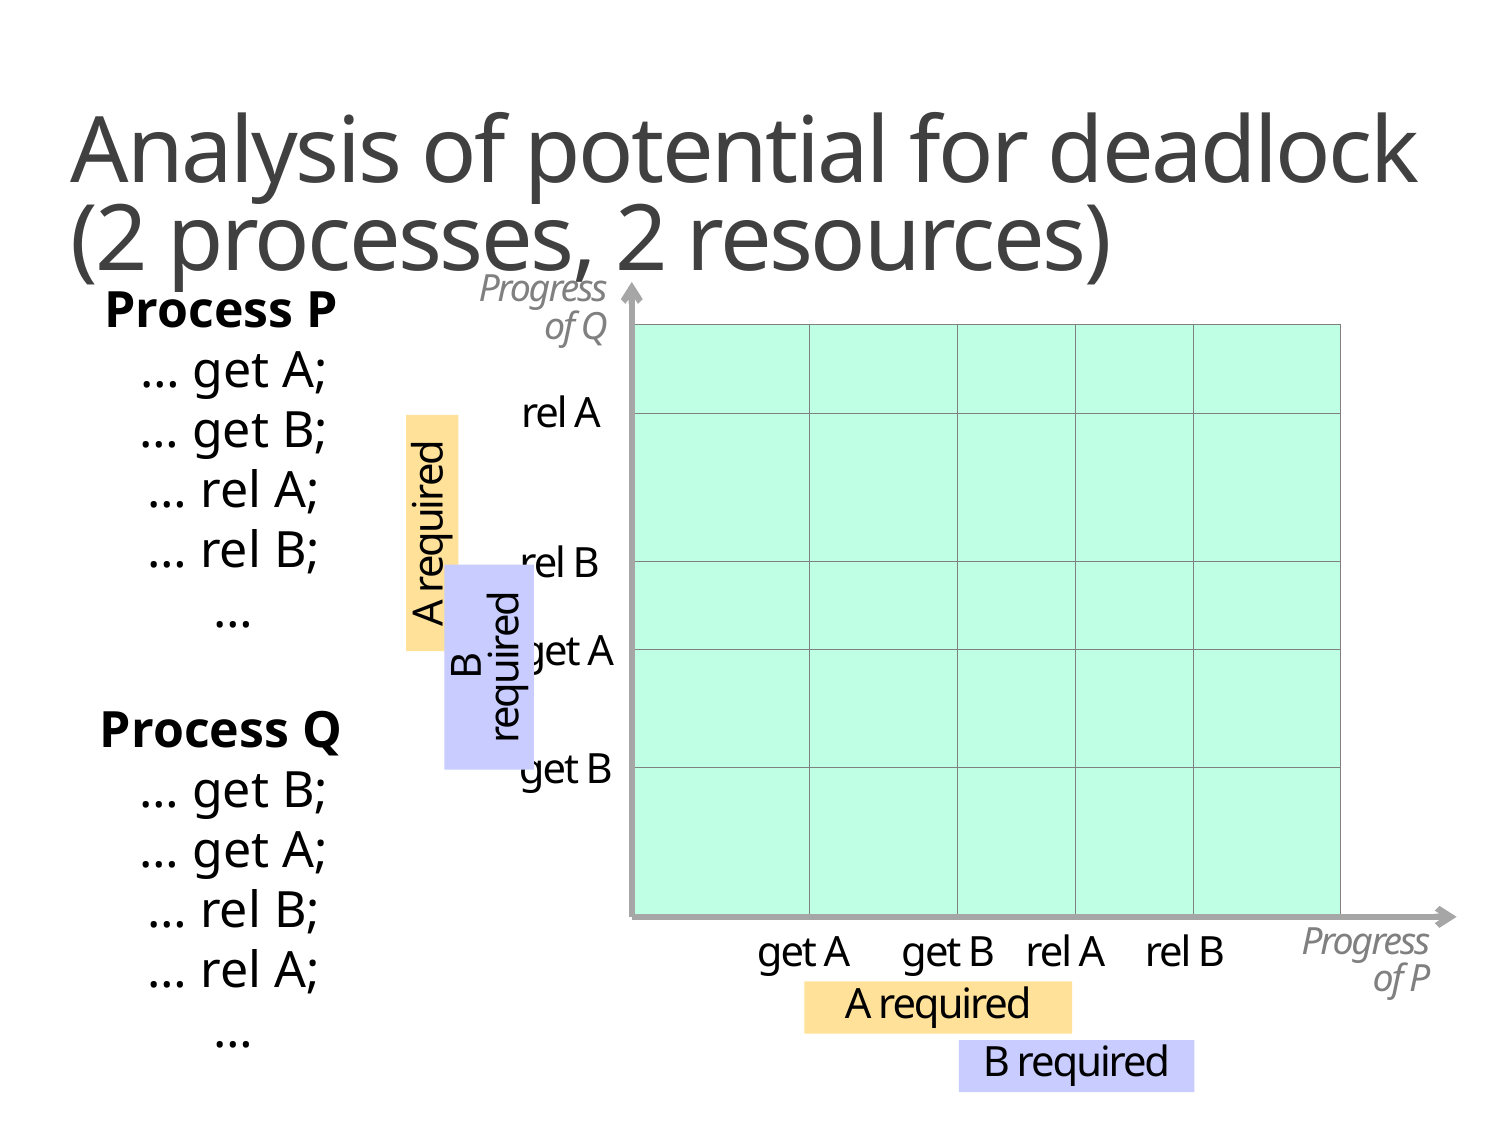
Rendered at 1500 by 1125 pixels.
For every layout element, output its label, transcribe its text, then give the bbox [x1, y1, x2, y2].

table_cell [1076, 650, 1193, 767]
table_header [810, 325, 957, 413]
table_cell [635, 768, 809, 914]
table_cell [1076, 414, 1193, 561]
text_box get B [504, 734, 628, 800]
text_box B required [958, 1040, 1195, 1093]
table_cell [1076, 768, 1193, 914]
text_box B required [444, 564, 534, 770]
text_box A required [804, 981, 1073, 1034]
table_cell [958, 414, 1075, 561]
text_box get A [742, 920, 866, 982]
text_box Process P … get A; … get B; … rel A; … rel B; … Process Q … get B; … get A; … rel B; … rel A; … [85, 270, 357, 1066]
table_cell [958, 650, 1075, 767]
table_cell [958, 768, 1075, 914]
text_box rel B [504, 528, 615, 594]
table_header [958, 325, 1075, 413]
text_box rel B [1130, 920, 1240, 982]
table_cell [635, 650, 809, 767]
table_cell [810, 768, 957, 914]
table_header [635, 325, 809, 413]
table_cell [958, 562, 1075, 649]
text_box Progress of P [1286, 918, 1446, 1007]
table_cell [635, 414, 809, 561]
table_cell [1194, 414, 1340, 561]
text_box A required [406, 414, 459, 652]
text_box rel A [1010, 920, 1121, 982]
table_header [1076, 325, 1193, 413]
title Analysis of potential for deadlock (2 processes, 2 resources) [70, 106, 1430, 239]
table_cell [1194, 562, 1340, 649]
table_cell [810, 650, 957, 767]
text_box get B [886, 920, 1010, 981]
text_box rel A [506, 378, 616, 444]
table_cell [1194, 768, 1340, 914]
text_box Progress of Q [463, 264, 623, 355]
table_cell [810, 414, 957, 561]
table_header [1194, 325, 1340, 413]
table_cell [1076, 562, 1193, 649]
table_cell [1194, 650, 1340, 767]
text_box get A [534, 616, 629, 682]
table_cell [635, 562, 809, 649]
table_cell [810, 562, 957, 649]
